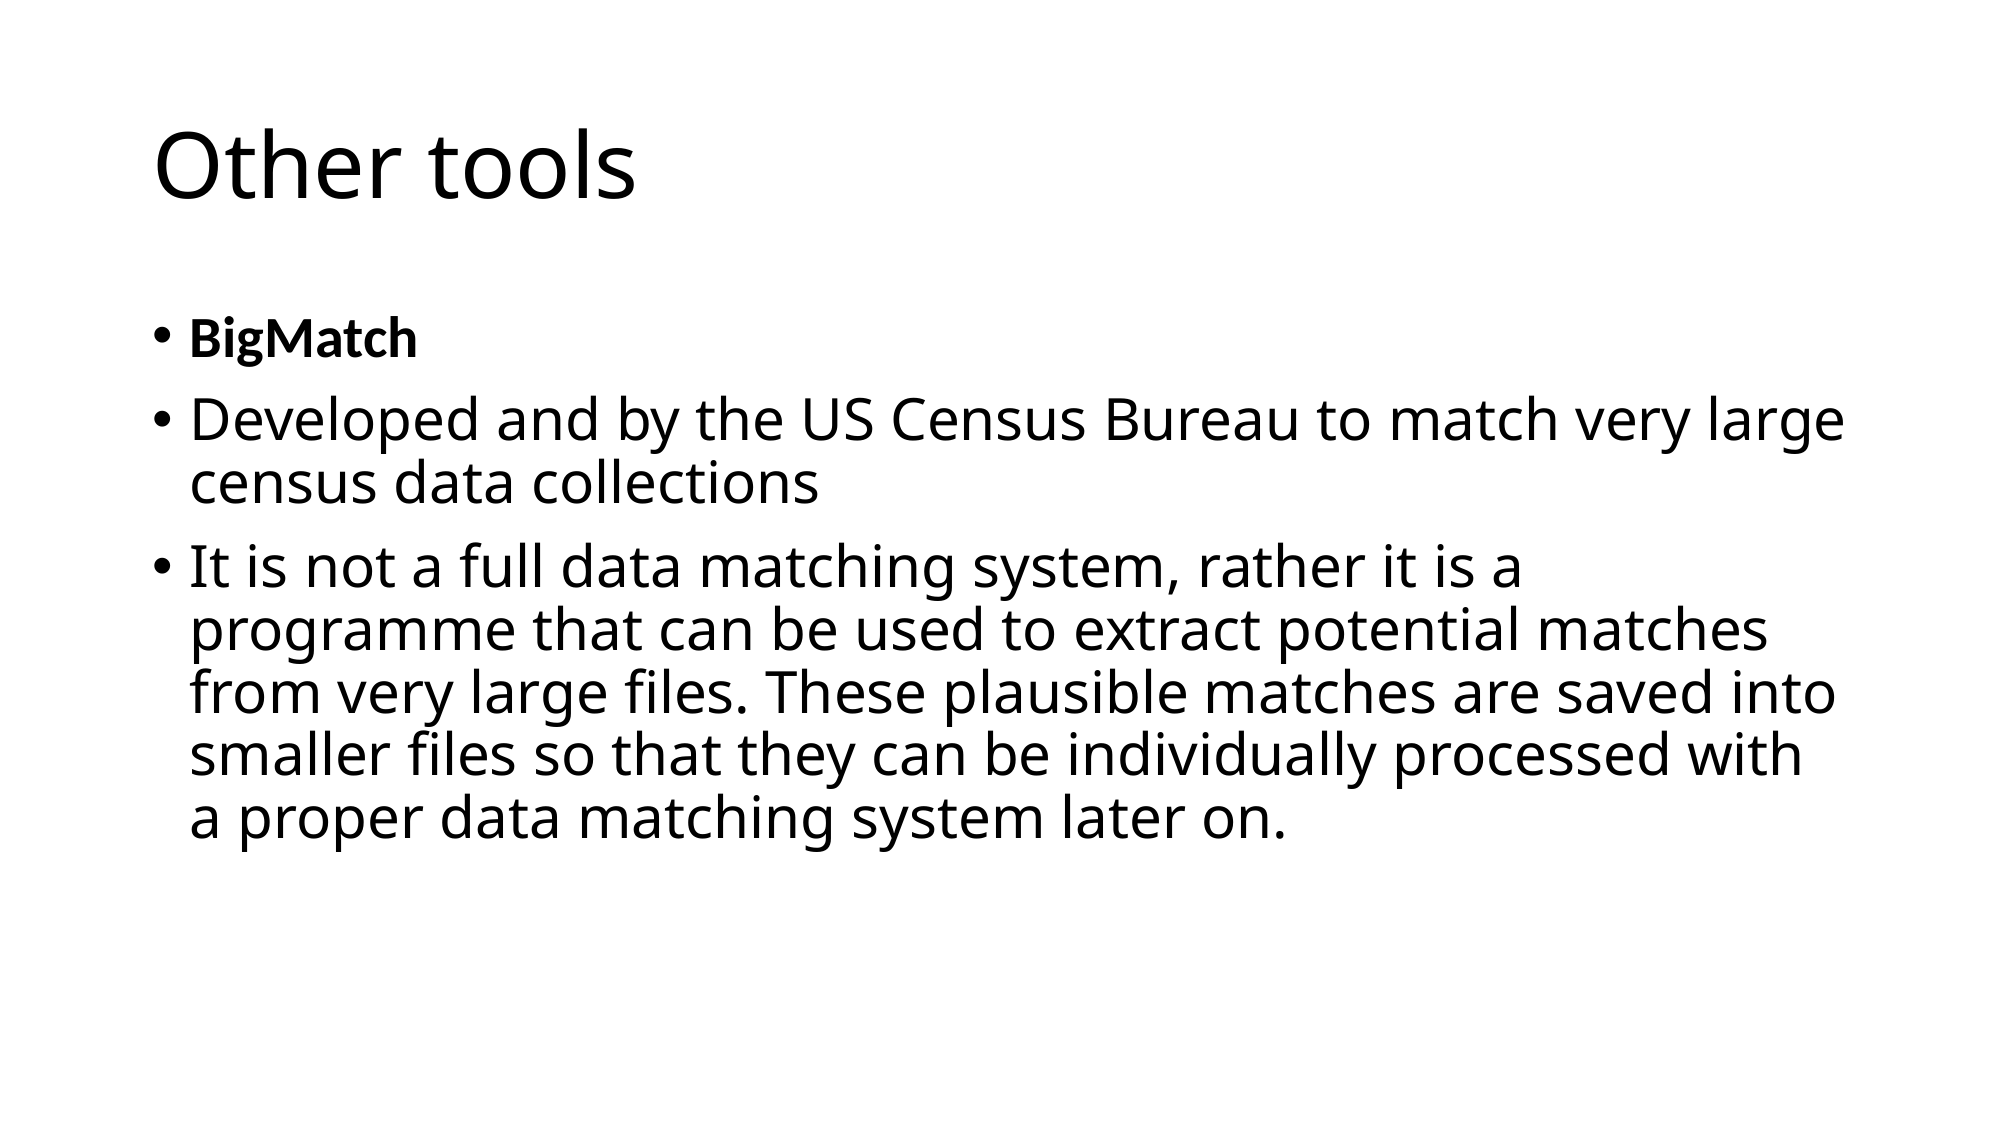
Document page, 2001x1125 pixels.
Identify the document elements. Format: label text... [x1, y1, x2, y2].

title Other tools [137, 59, 1863, 278]
list BigMatch Developed and by the US Census Bureau to match very large census data collections It is not a full data matching system, rather it is a programme that can be used to extract potential matches from very large files. These plausible matches are saved into smaller files so that they can be individually processed with a proper data matching system later on. [137, 299, 1863, 1014]
